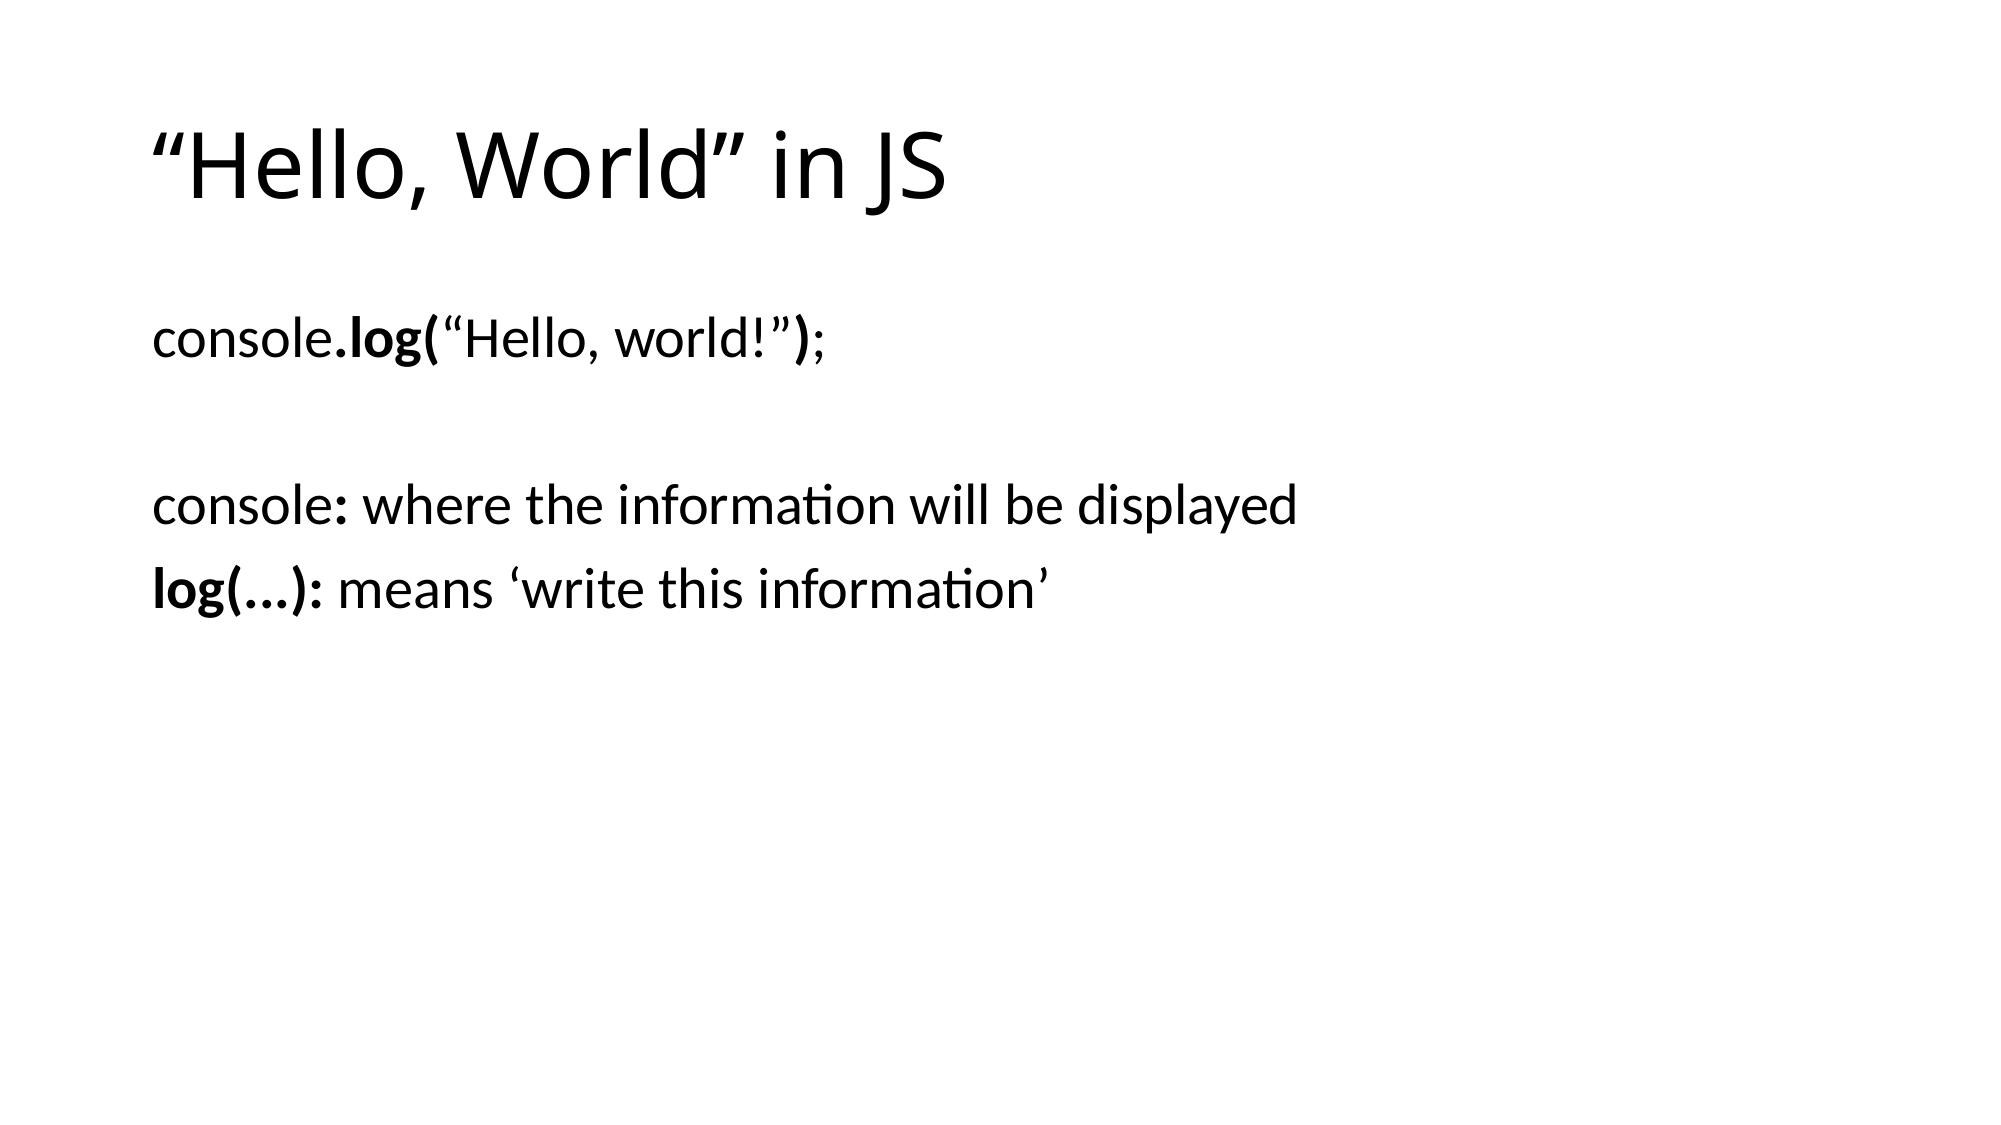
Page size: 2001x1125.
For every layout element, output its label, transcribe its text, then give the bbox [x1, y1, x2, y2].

list console.log(“Hello, world!”); console: where the information will be displayed log(...): means ‘write this information’ [137, 299, 1863, 1014]
title “Hello, World” in JS [137, 59, 1863, 278]
